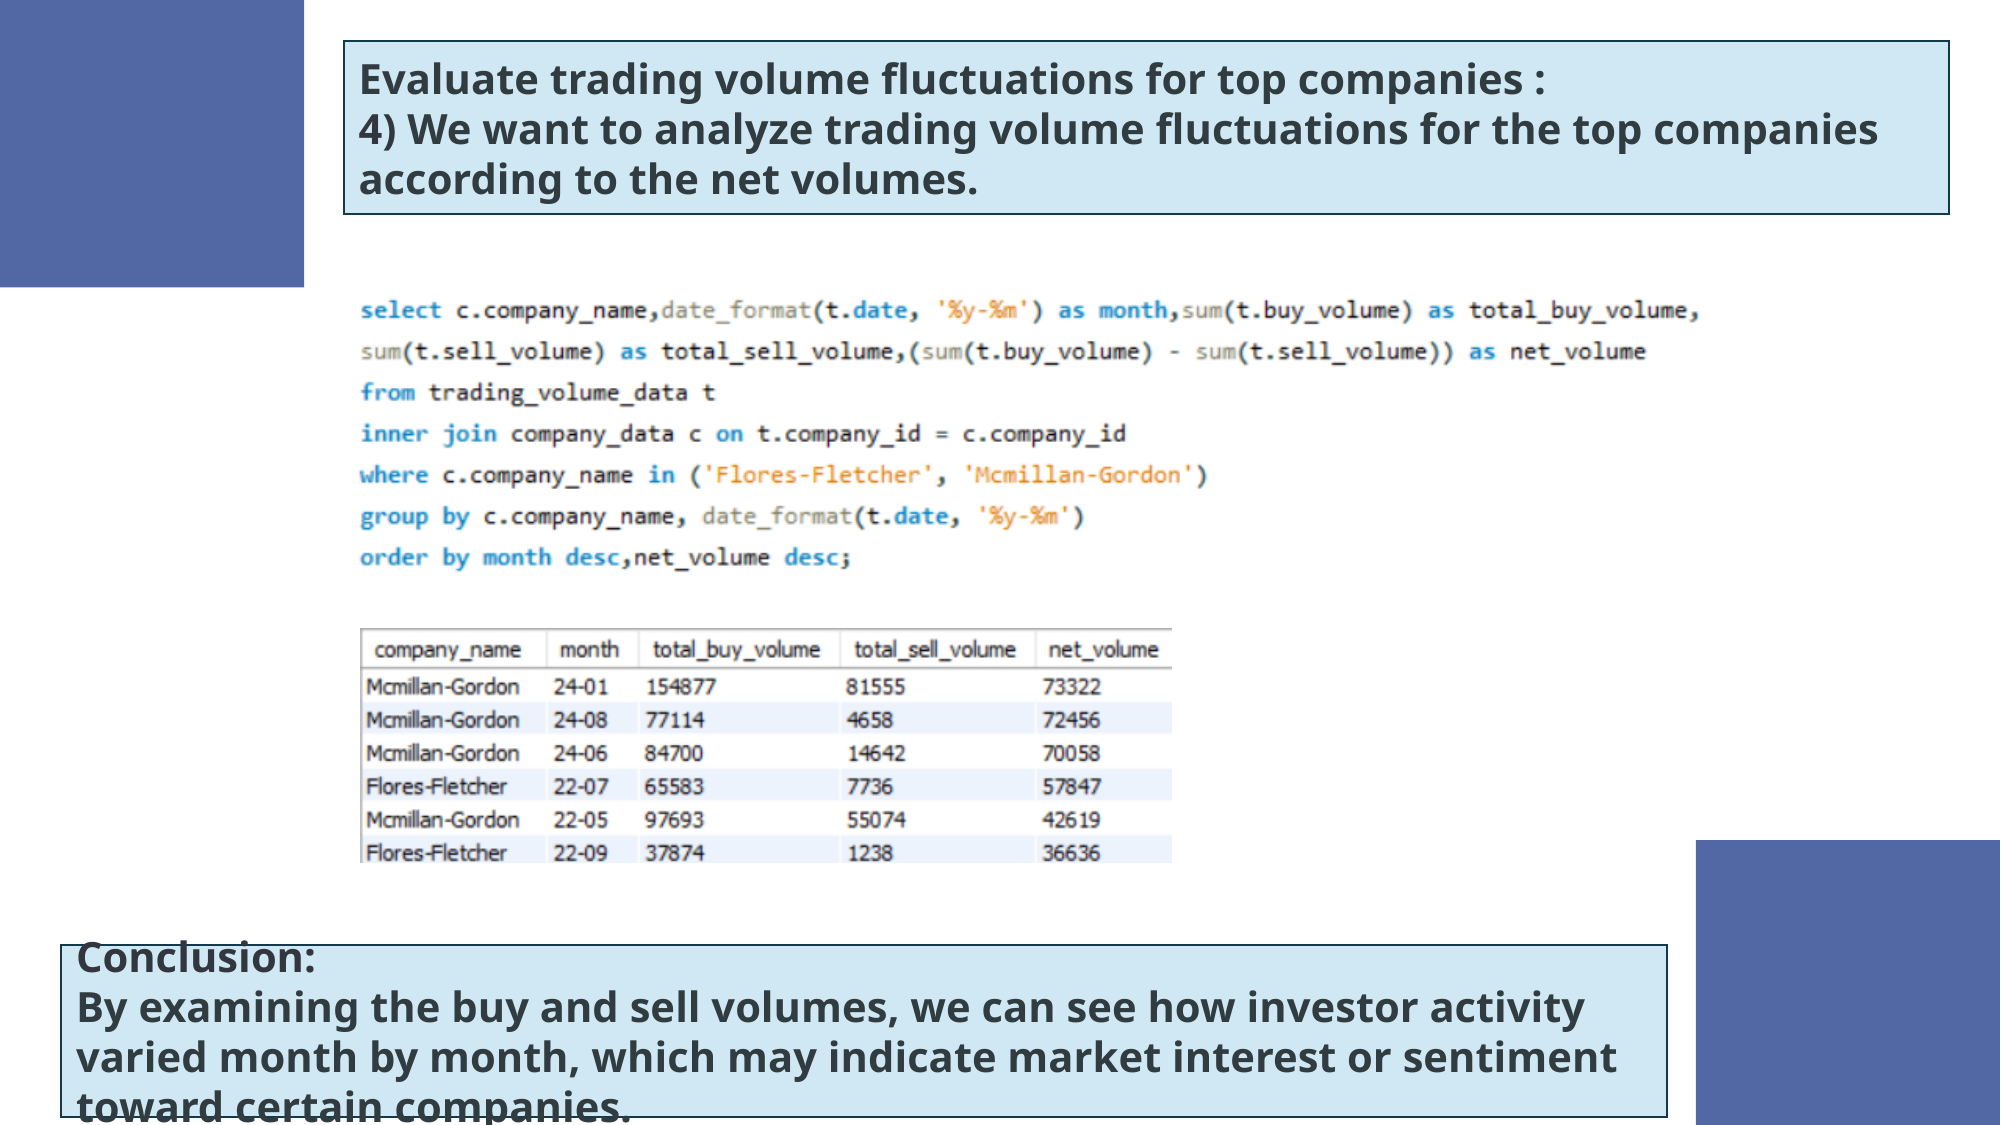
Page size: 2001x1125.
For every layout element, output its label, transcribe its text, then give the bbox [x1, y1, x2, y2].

picture [360, 628, 1172, 863]
picture [343, 285, 1715, 580]
text_box Conclusion: By examining the buy and sell volumes, we can see how investor activity varied month by month, which may indicate market interest or sentiment toward certain companies. [60, 944, 1668, 1118]
text_box Evaluate trading volume fluctuations for top companies : 4) We want to analyze trading volume fluctuations for the top companies according to the net volumes. [343, 40, 1950, 215]
